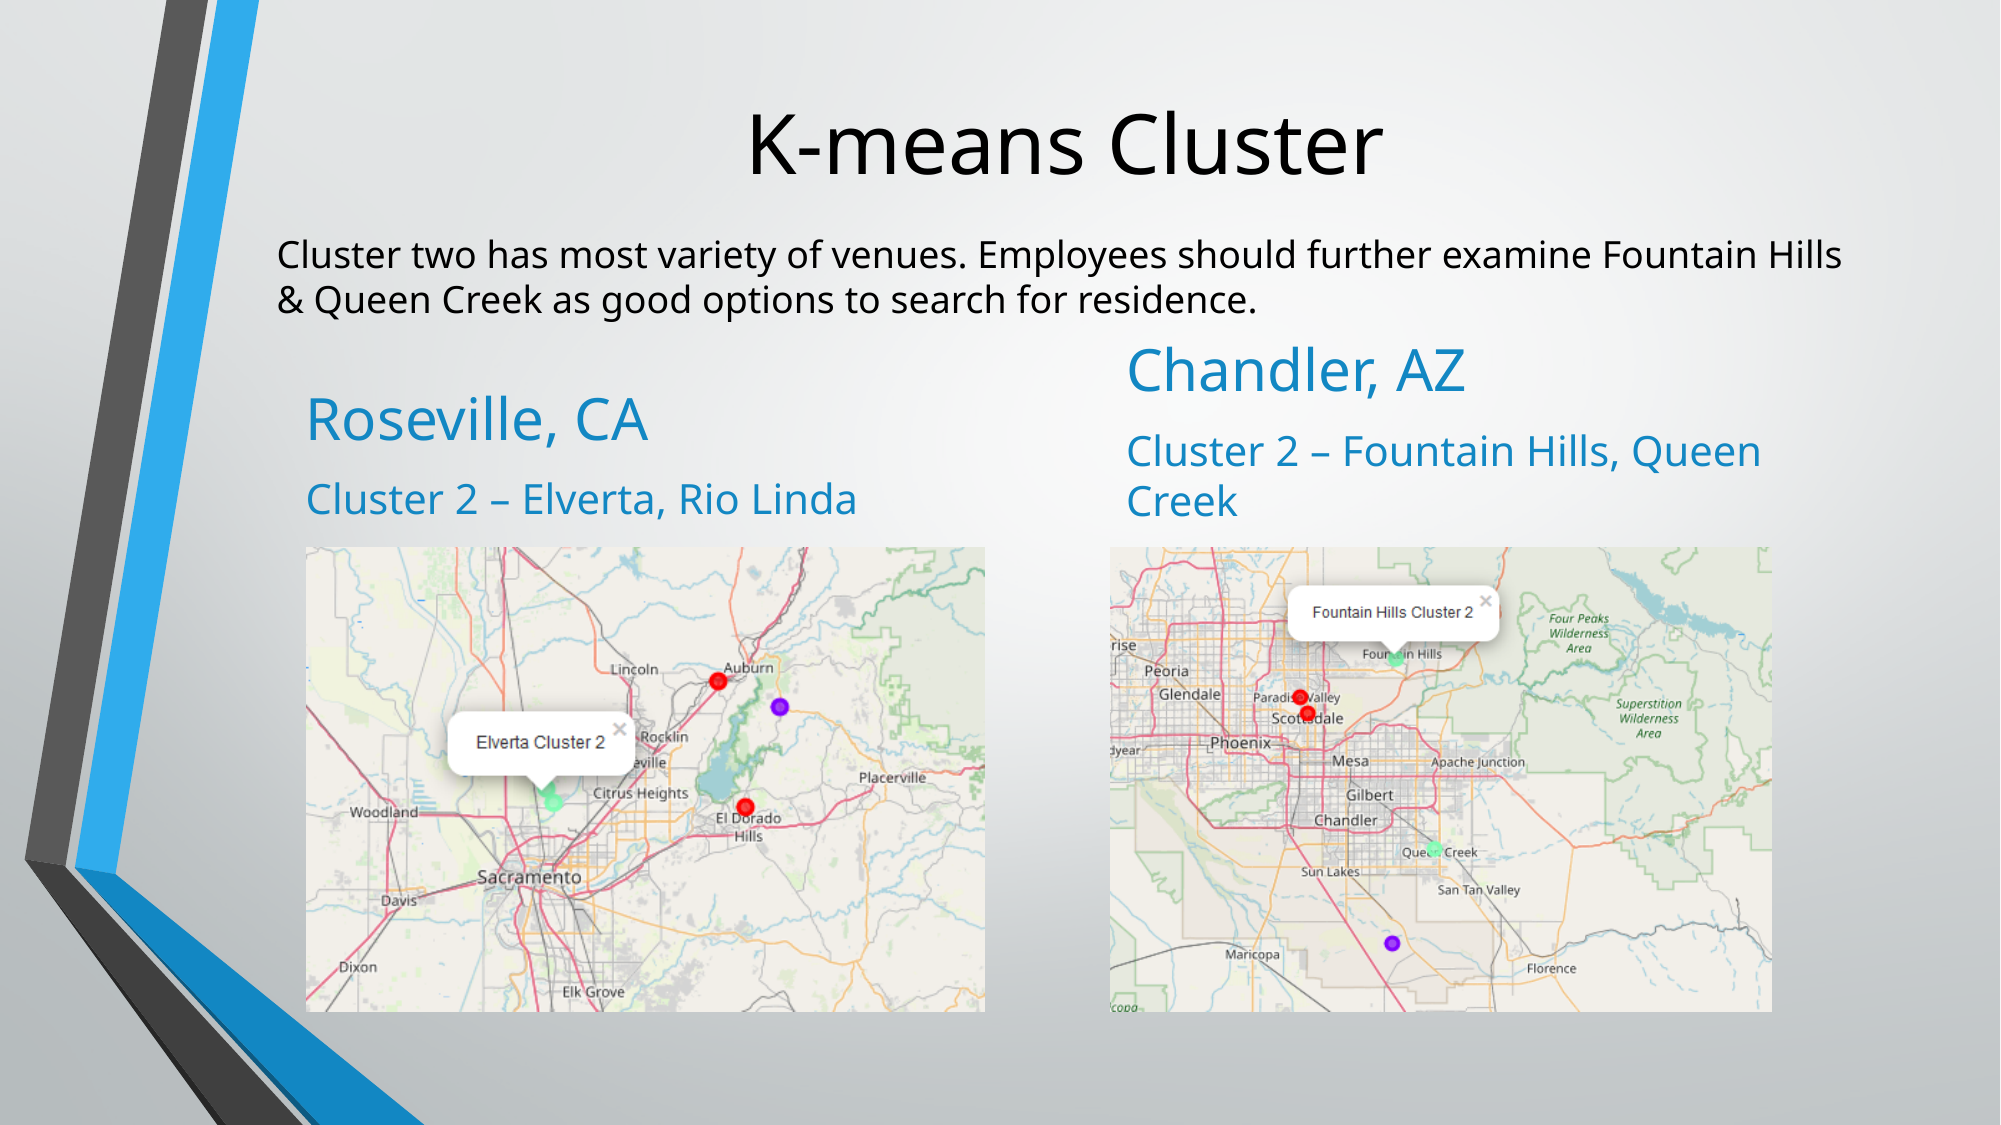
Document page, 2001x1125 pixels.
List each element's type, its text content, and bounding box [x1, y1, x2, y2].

list Chandler, AZ Cluster 2 – Fountain Hills, Queen Creek [1110, 452, 1887, 532]
title K-means Cluster [243, 68, 1887, 214]
text_box Cluster two has most variety of venues. Employees should further examine Fountain Hills & Queen Creek as good options to search for residence. [261, 223, 1887, 329]
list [1110, 546, 1773, 1013]
list Roseville, CA Cluster 2 – Elverta, Rio Linda [290, 436, 1047, 531]
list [306, 546, 985, 1013]
